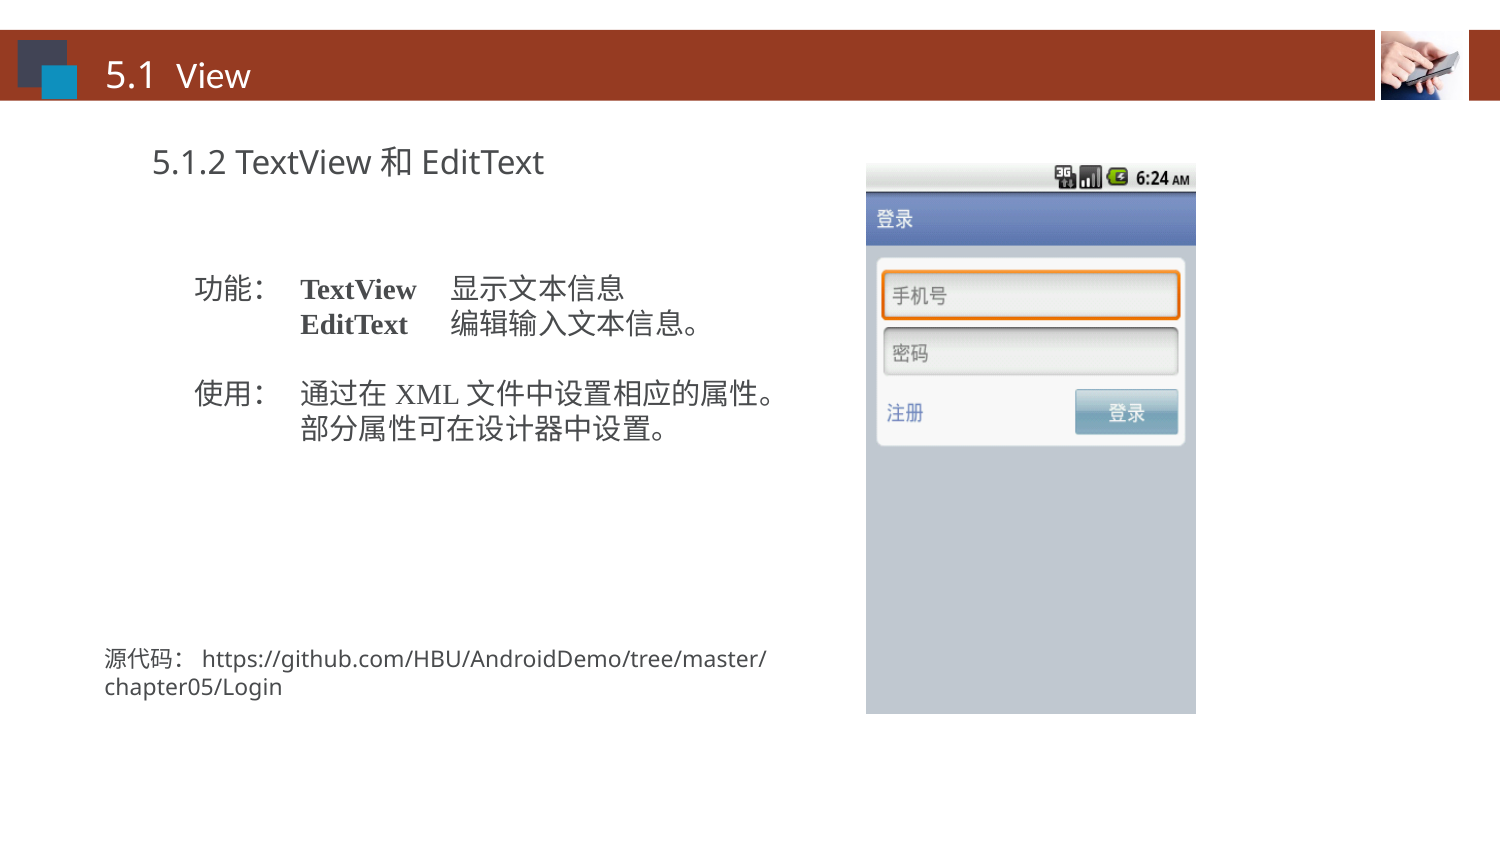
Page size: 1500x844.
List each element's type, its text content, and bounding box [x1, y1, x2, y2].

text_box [17, 40, 77, 100]
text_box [135, 134, 1366, 280]
text_box 源代码：https://github.com/HBU/AndroidDemo/tree/master/chapter05/Login [89, 637, 840, 708]
picture [1381, 31, 1463, 100]
picture [866, 163, 1196, 714]
text_box 功能： TextView 显示文本信息 EditText 编辑输入文本信息。 使用： 通过在XML文件中设置相应的属性。 部分属性可在设计器中设置。 [135, 280, 776, 488]
text_box 5.1 View [90, 43, 267, 104]
